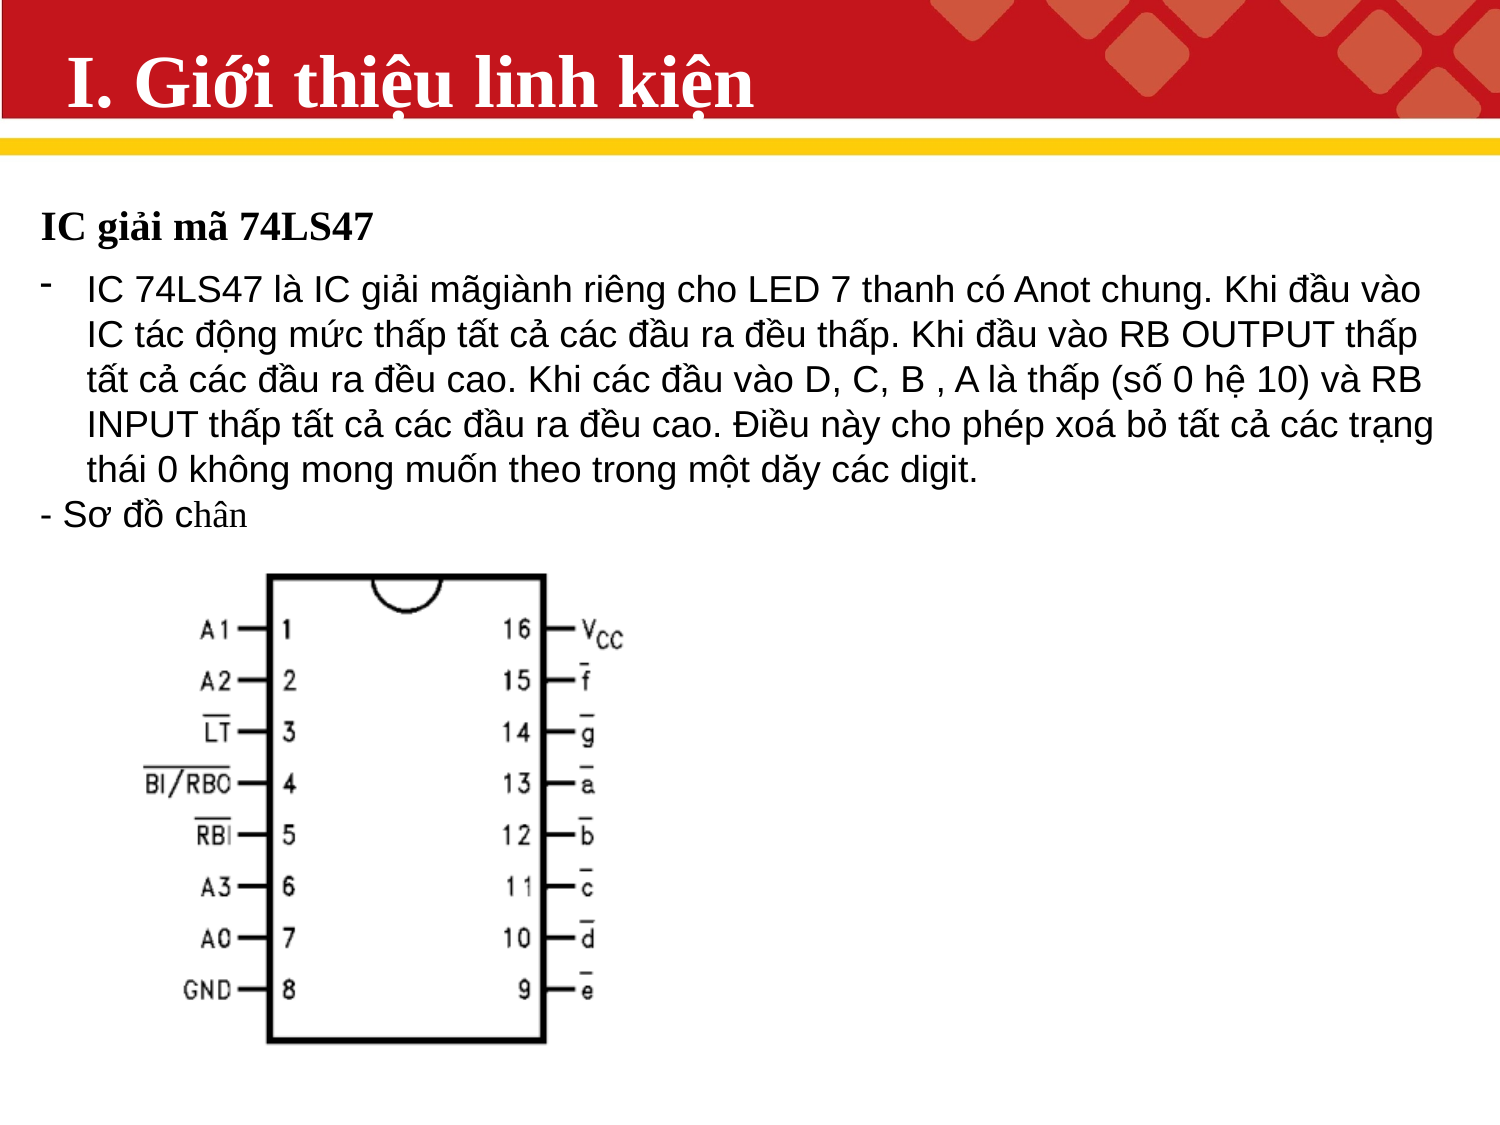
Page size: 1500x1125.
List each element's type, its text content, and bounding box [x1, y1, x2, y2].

text_box IC giải mã 74LS47 [25, 191, 390, 257]
picture [0, 0, 1500, 1125]
title I. Giới thiệu linh kiện [51, 0, 1369, 192]
text_box IC 74LS47 là IC giải mãgiành riêng cho LED 7 thanh có Anot chung. Khi đầu vào IC tác động mức thấp tất cả các đầu ra đều thấp. Khi đầu vào RB OUTPUT thấp tất cả các đầu ra đều cao. Khi các đầu vào D, C, B , A là thấp (số 0 hệ 10) và RB INPUT thấp tất cả các đầu ra đều cao. Điều này cho phép xoá bỏ tất cả các trạng thái 0 không mong muốn theo trong một dăy các digit. - Sơ đồ chân [24, 257, 1475, 543]
